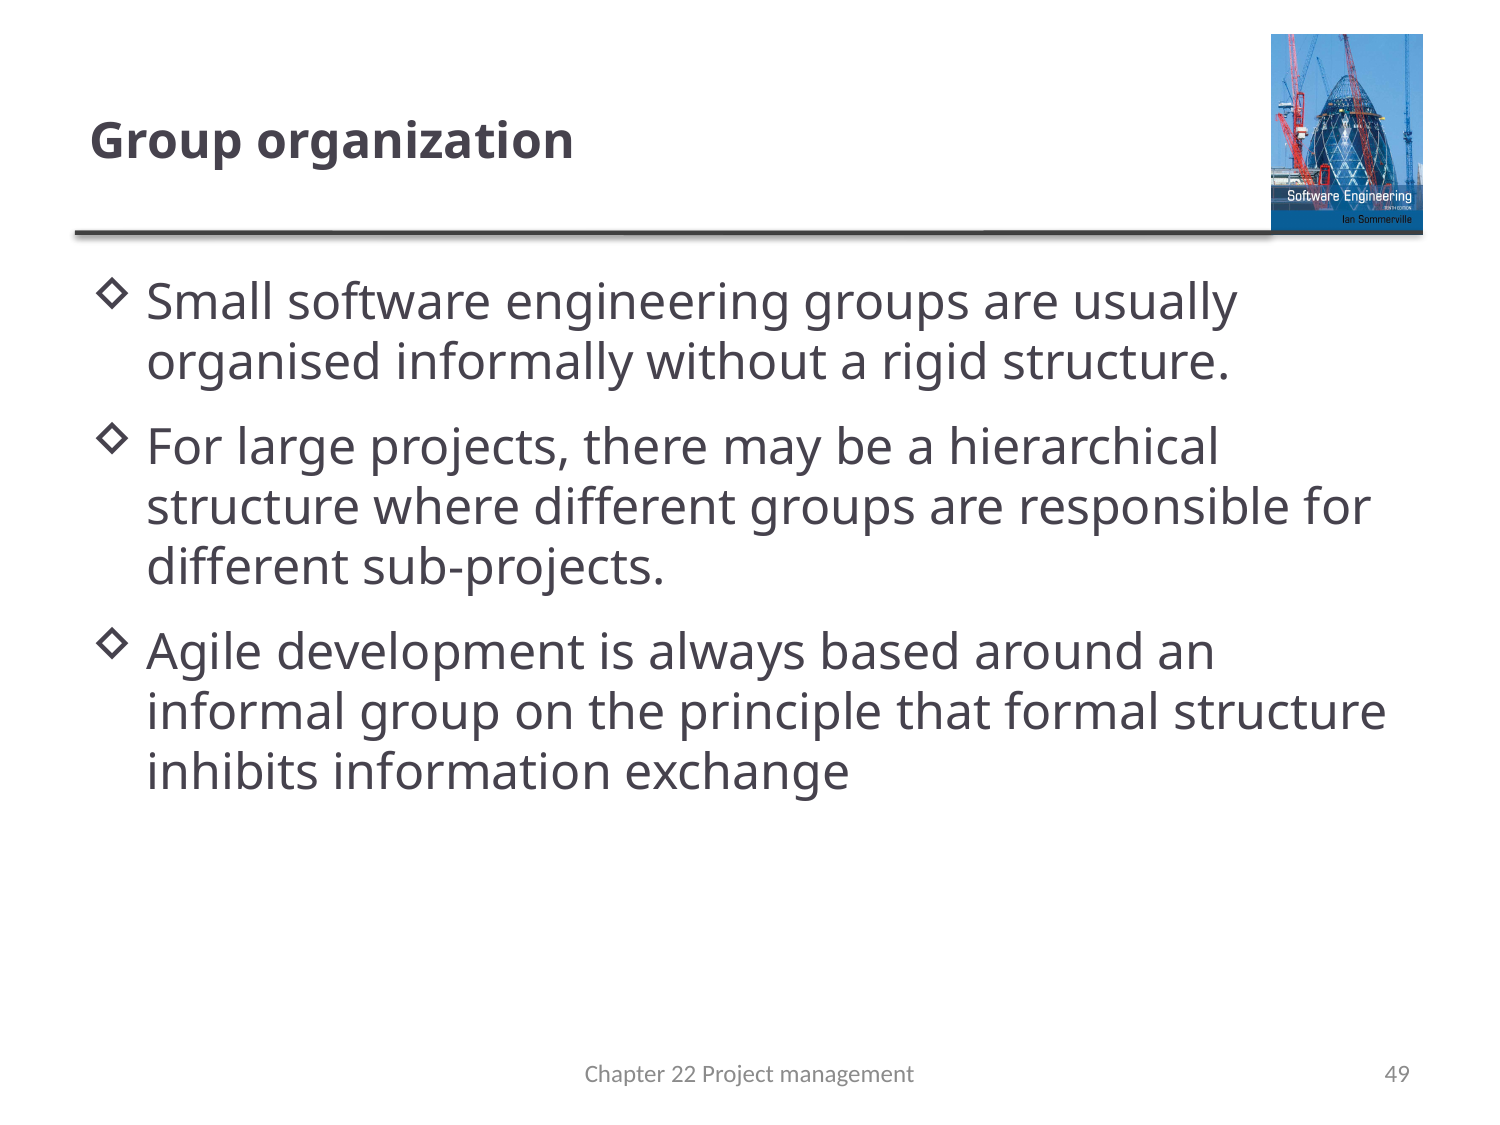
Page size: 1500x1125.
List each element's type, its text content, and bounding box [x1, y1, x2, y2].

list Small software engineering groups are usually organised informally without a rigid structure. For large projects, there may be a hierarchical structure where different groups are responsible for different sub-projects. Agile development is always based around an informal group on the principle that formal structure inhibits information exchange [75, 262, 1425, 1005]
title Group organization [74, 44, 1272, 233]
footer Chapter 22 Project management [512, 1042, 988, 1103]
picture [1271, 34, 1423, 230]
slide_number 49 [1074, 1042, 1425, 1103]
